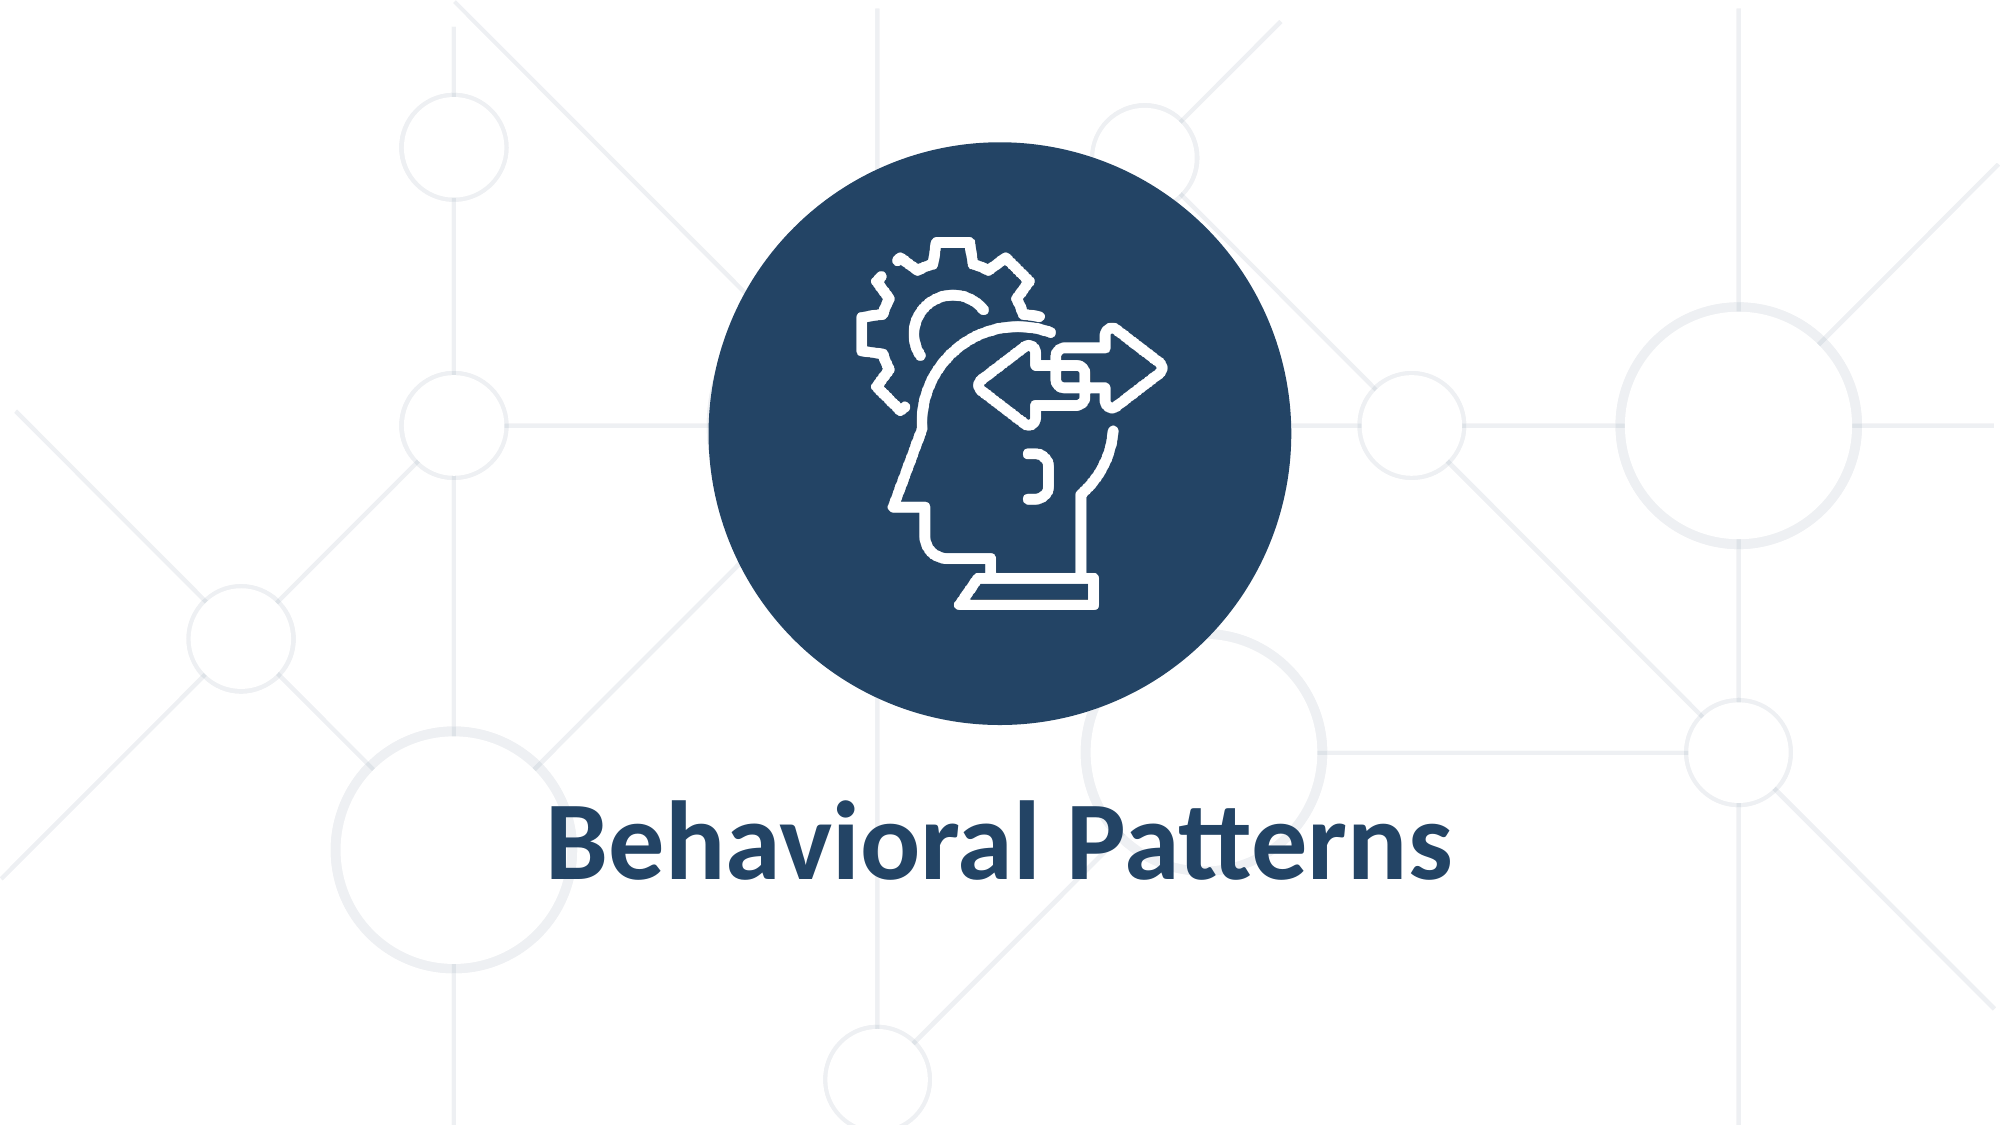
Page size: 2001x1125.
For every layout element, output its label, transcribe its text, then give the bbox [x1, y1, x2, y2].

title Behavioral Patterns [100, 771, 1900, 898]
picture [824, 237, 1198, 610]
